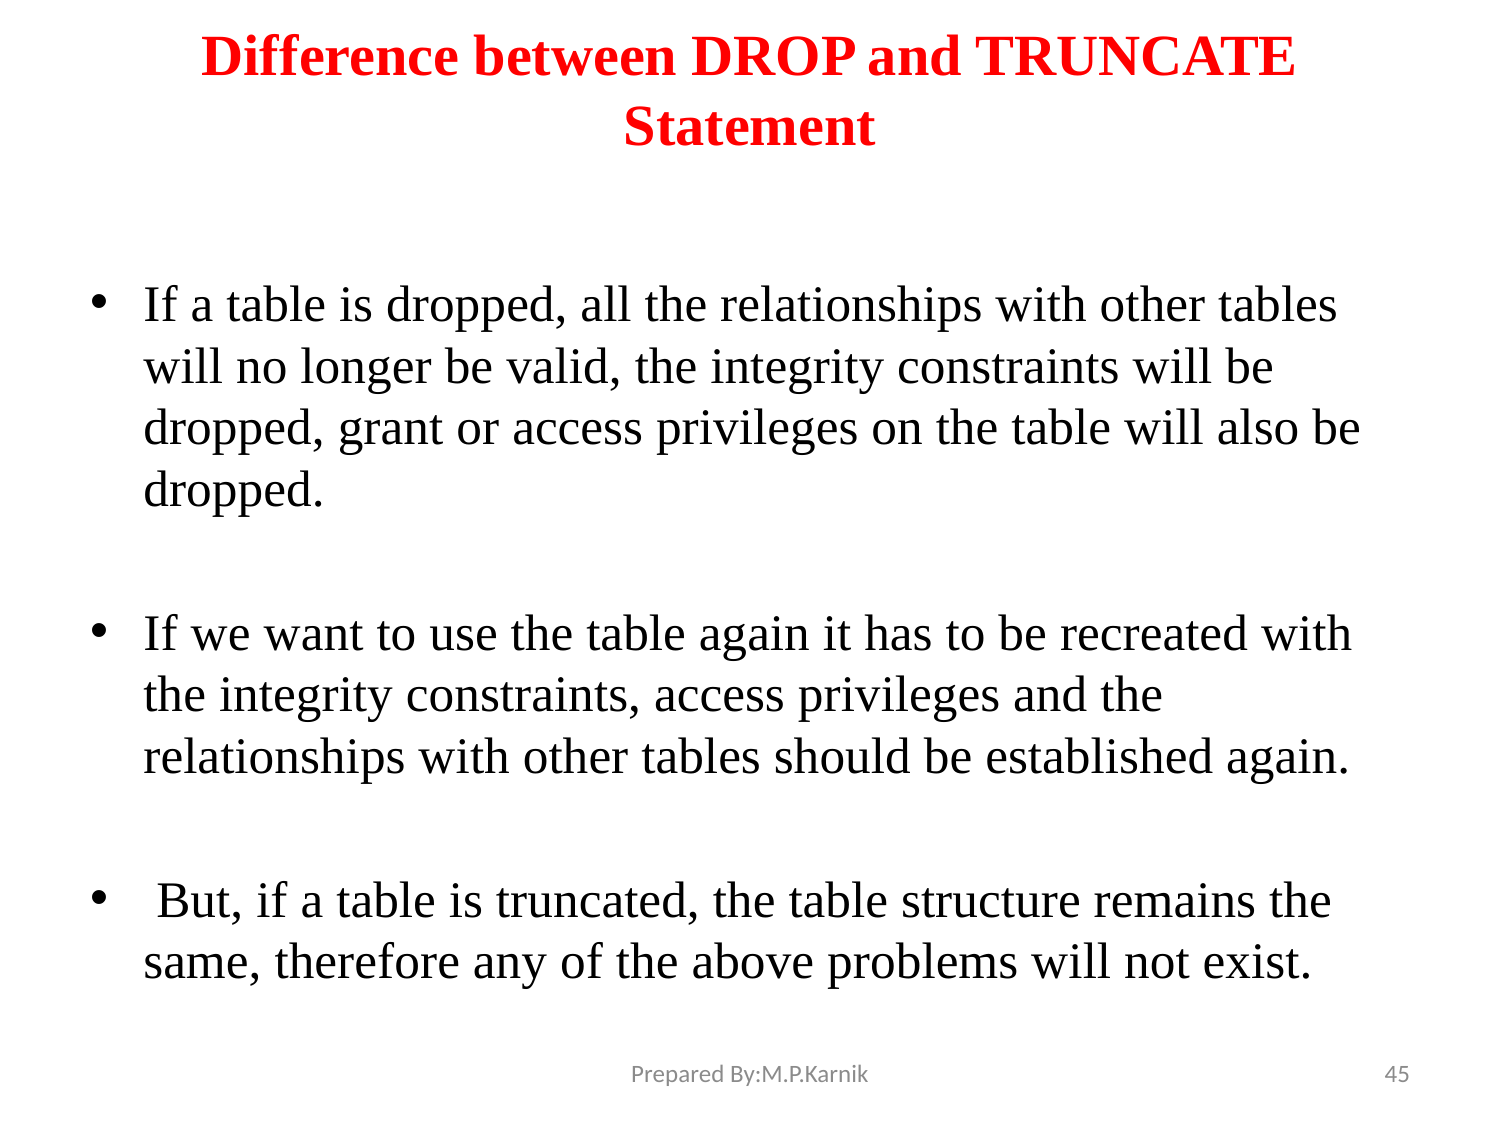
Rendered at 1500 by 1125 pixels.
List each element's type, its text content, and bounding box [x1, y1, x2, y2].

list If a table is dropped, all the relationships with other tables will no longer be valid, the integrity constraints will be dropped, grant or access privileges on the table will also be dropped. If we want to use the table again it has to be recreated with the integrity constraints, access privileges and the relationships with other tables should be established again. But, if a table is truncated, the table structure remains the same, therefore any of the above problems will not exist. [75, 262, 1425, 1005]
footer Prepared By:M.P.Karnik [512, 1042, 988, 1103]
title Difference between DROP and TRUNCATE Statement [75, 45, 1425, 200]
slide_number 45 [1074, 1042, 1425, 1103]
